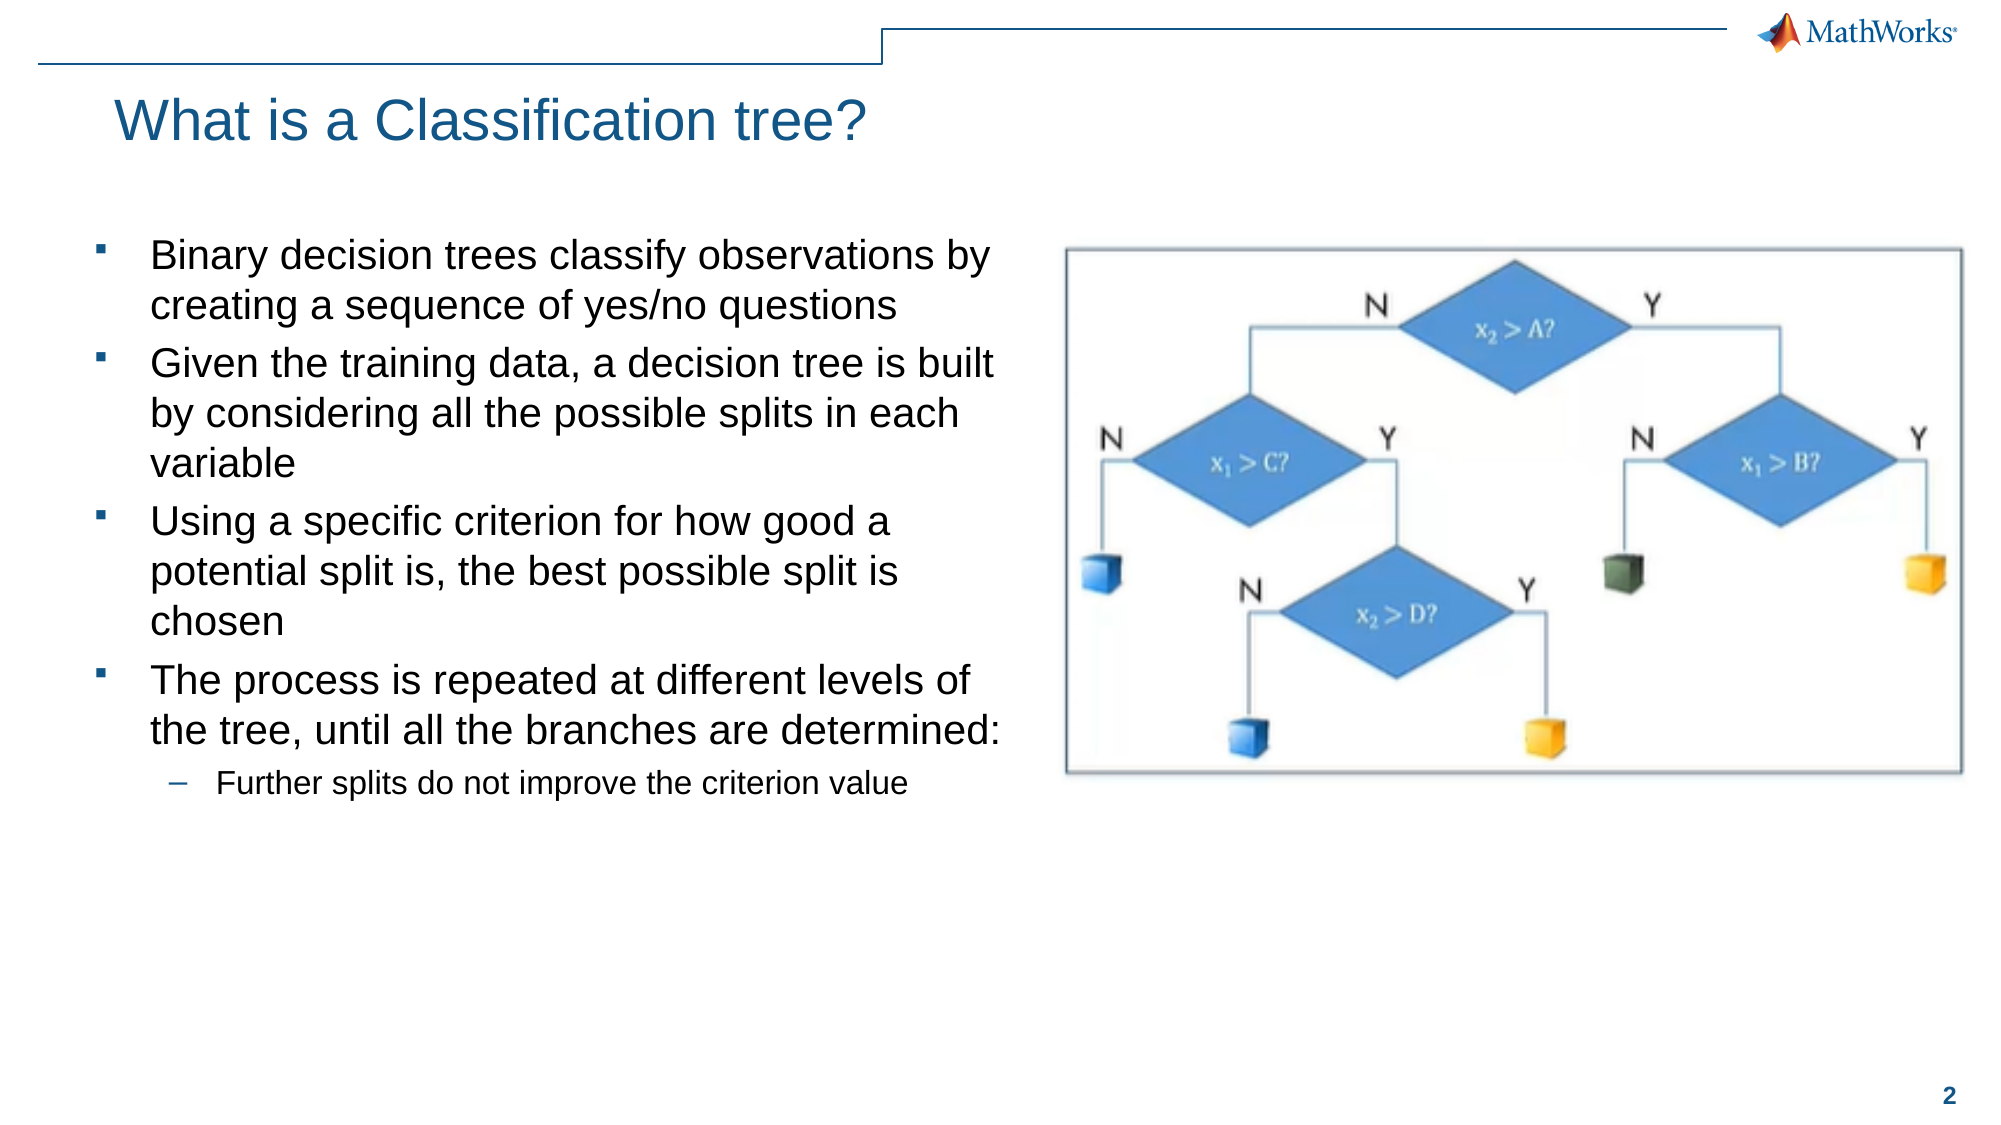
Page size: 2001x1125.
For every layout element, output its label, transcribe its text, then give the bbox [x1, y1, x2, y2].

title What is a Classification tree? [99, 75, 1867, 222]
picture [1046, 224, 1978, 796]
picture [1751, 3, 1970, 63]
list Binary decision trees classify observations by creating a sequence of yes/no questions Given the training data, a decision tree is built by considering all the possible splits in each variable Using a specific criterion for how good a potential split is, the best possible split is chosen The process is repeated at different levels of the tree, until all the branches are determined: Further splits do not improve the criterion value [78, 219, 1048, 983]
